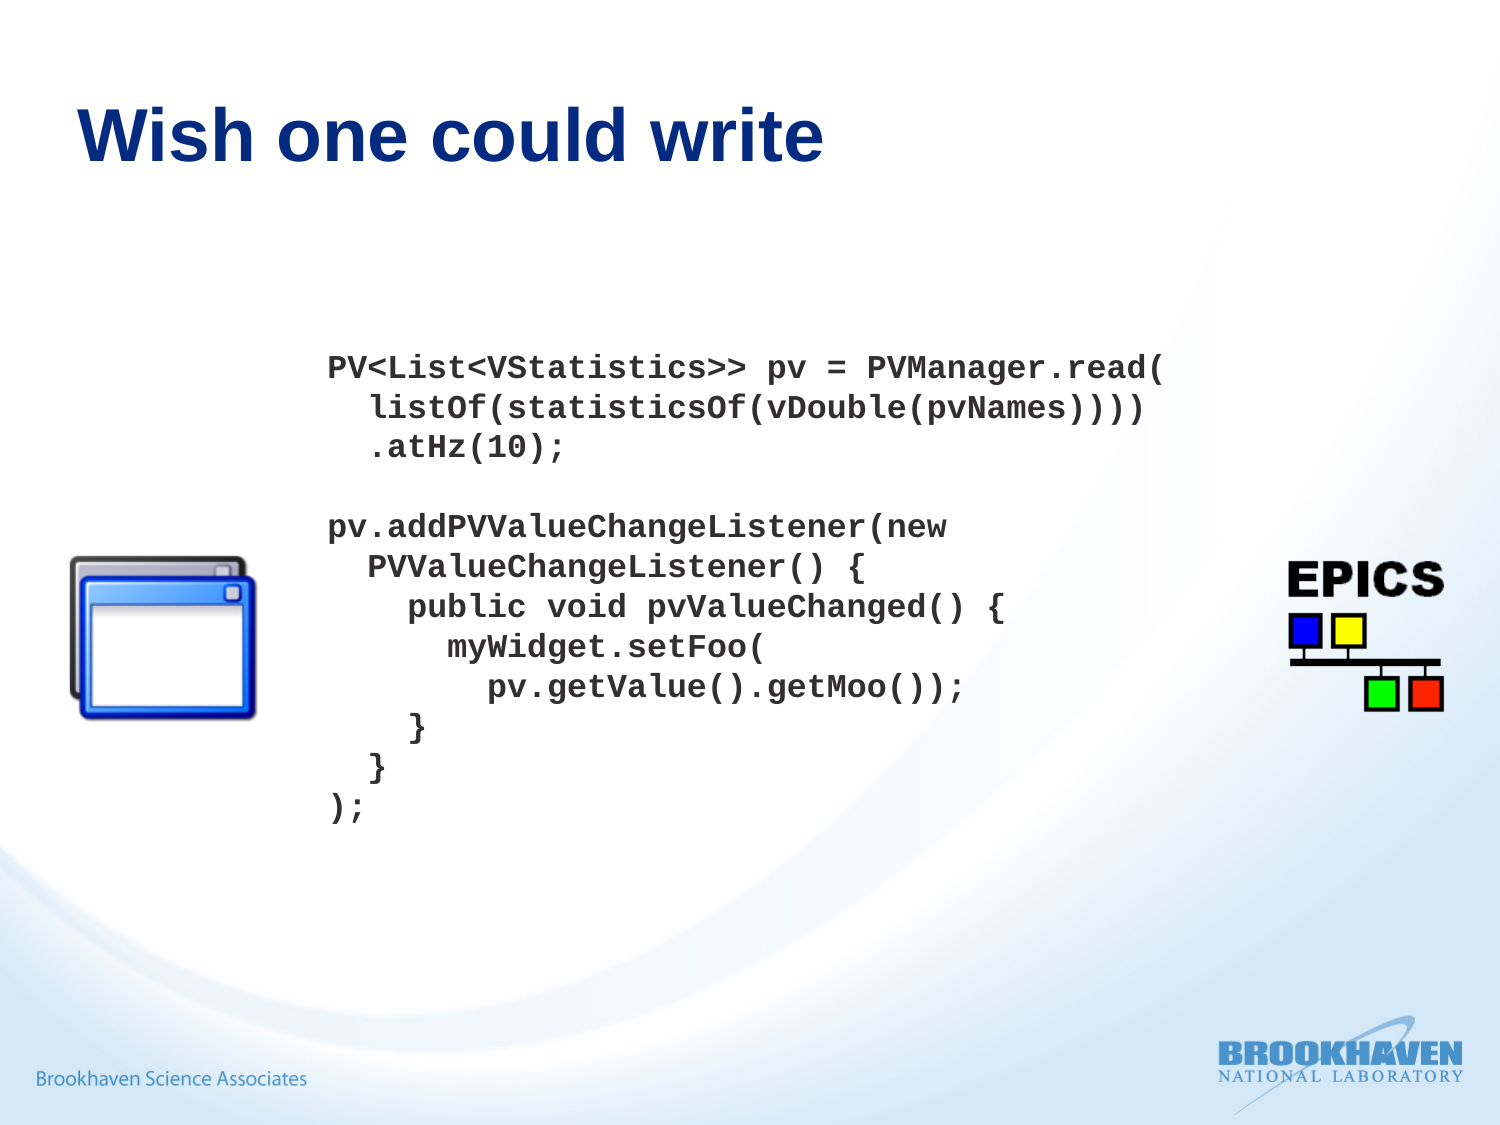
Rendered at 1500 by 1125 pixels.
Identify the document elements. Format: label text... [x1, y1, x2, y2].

title Wish one could write [62, 49, 1438, 230]
picture [0, 0, 1500, 1125]
text_box PV<List<VStatistics>> pv = PVManager.read( listOf(statisticsOf(vDouble(pvNames)))) .atHz(10); pv.addPVValueChangeListener(new PVValueChangeListener() { public void pvValueChanged() { myWidget.setFoo( pv.getValue().getMoo()); } } ); [312, 337, 1225, 832]
